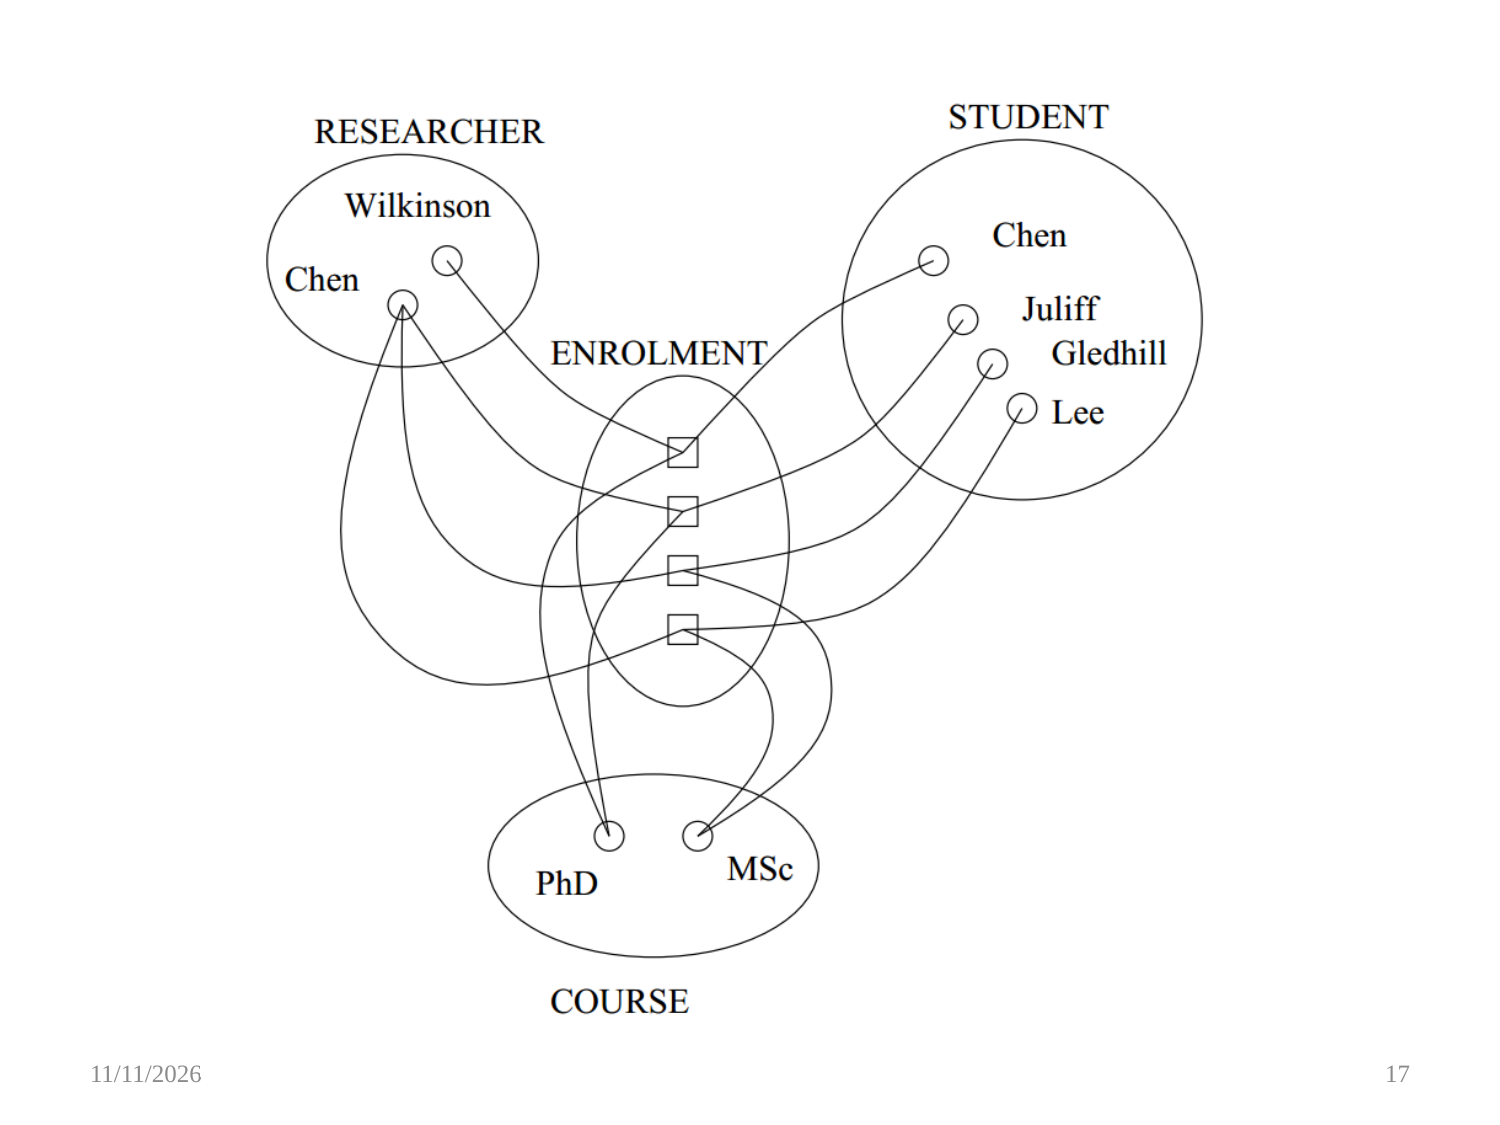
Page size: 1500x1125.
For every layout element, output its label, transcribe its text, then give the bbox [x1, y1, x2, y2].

slide_number 17 [1074, 1042, 1425, 1103]
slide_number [75, 1042, 425, 1103]
picture [199, 62, 1299, 1077]
